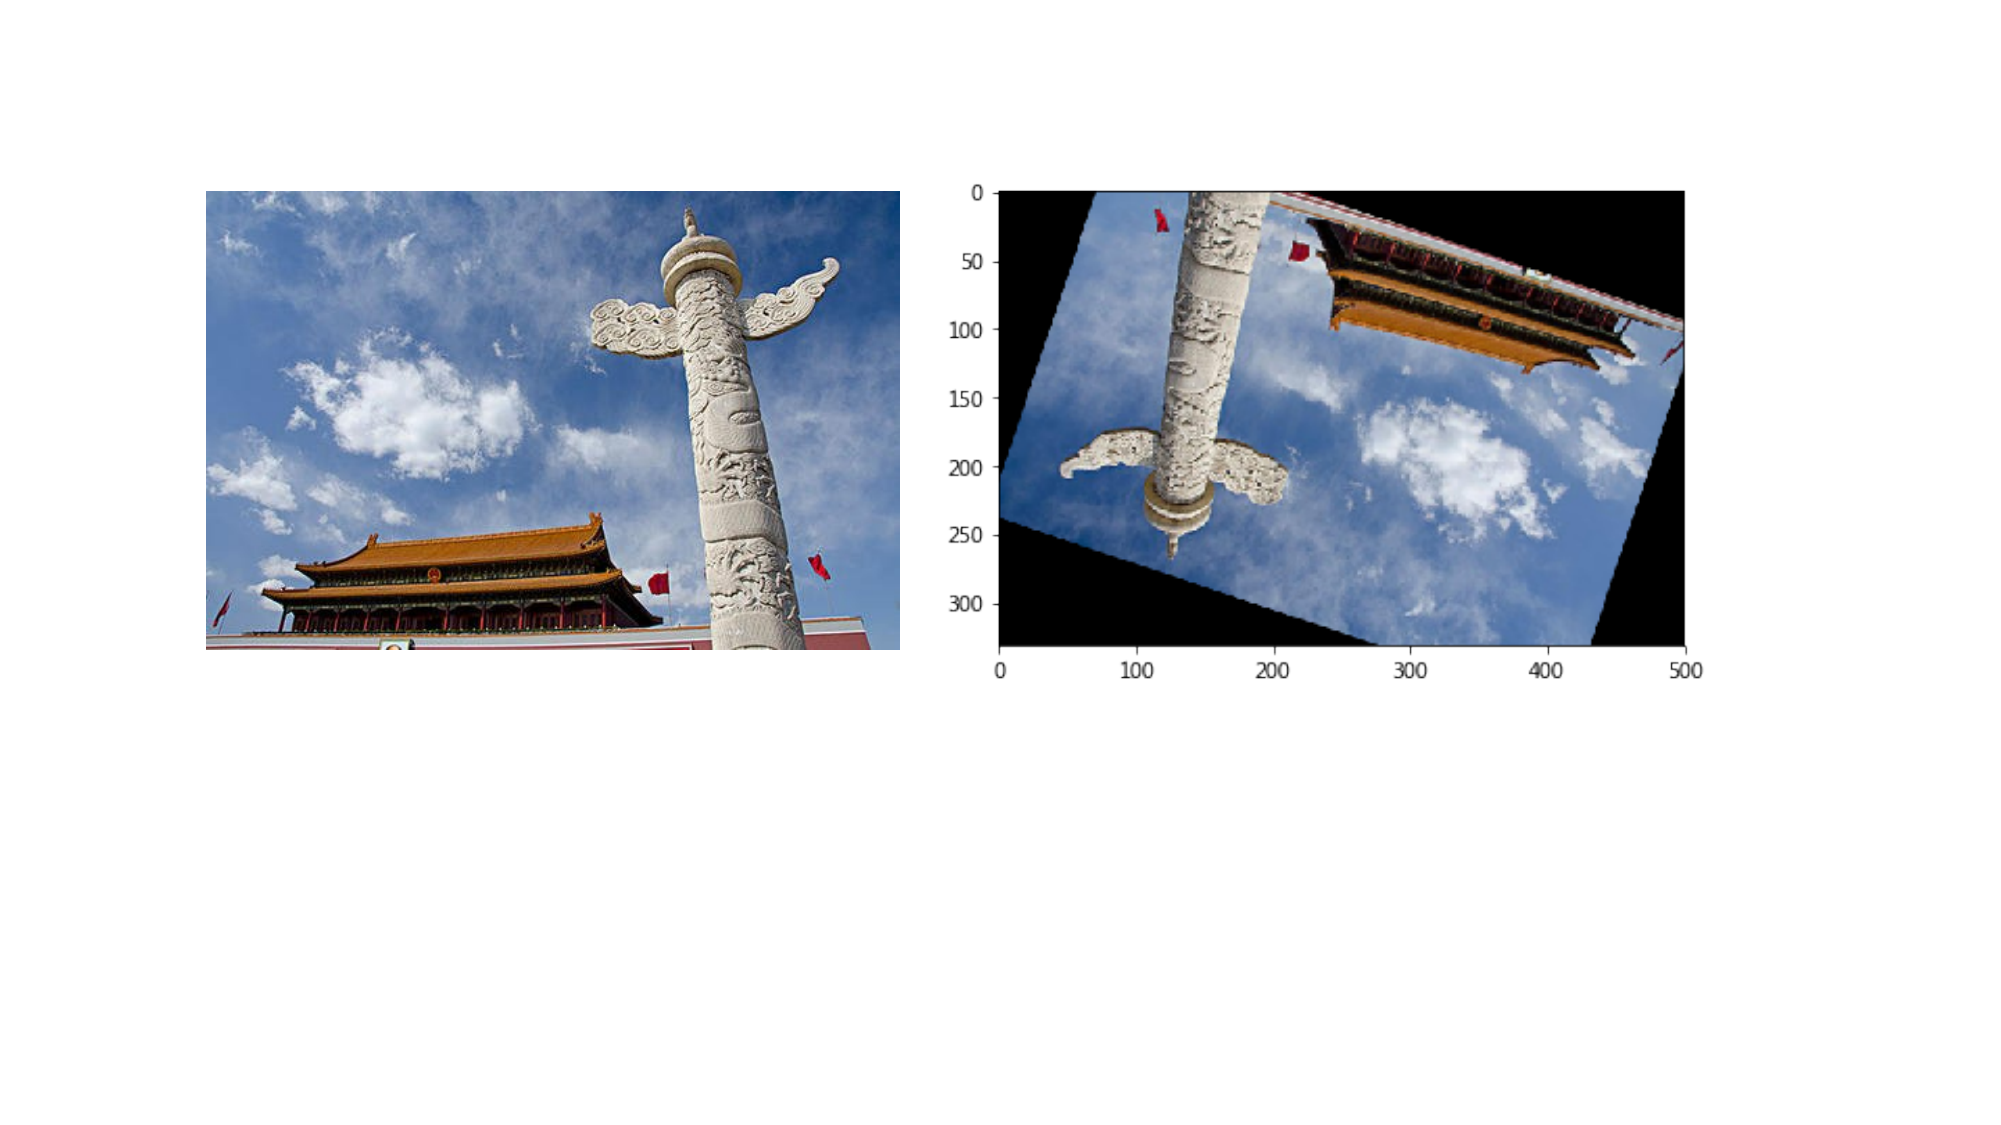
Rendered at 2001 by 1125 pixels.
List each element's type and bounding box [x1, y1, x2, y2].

picture [932, 168, 1717, 700]
picture [206, 191, 900, 650]
